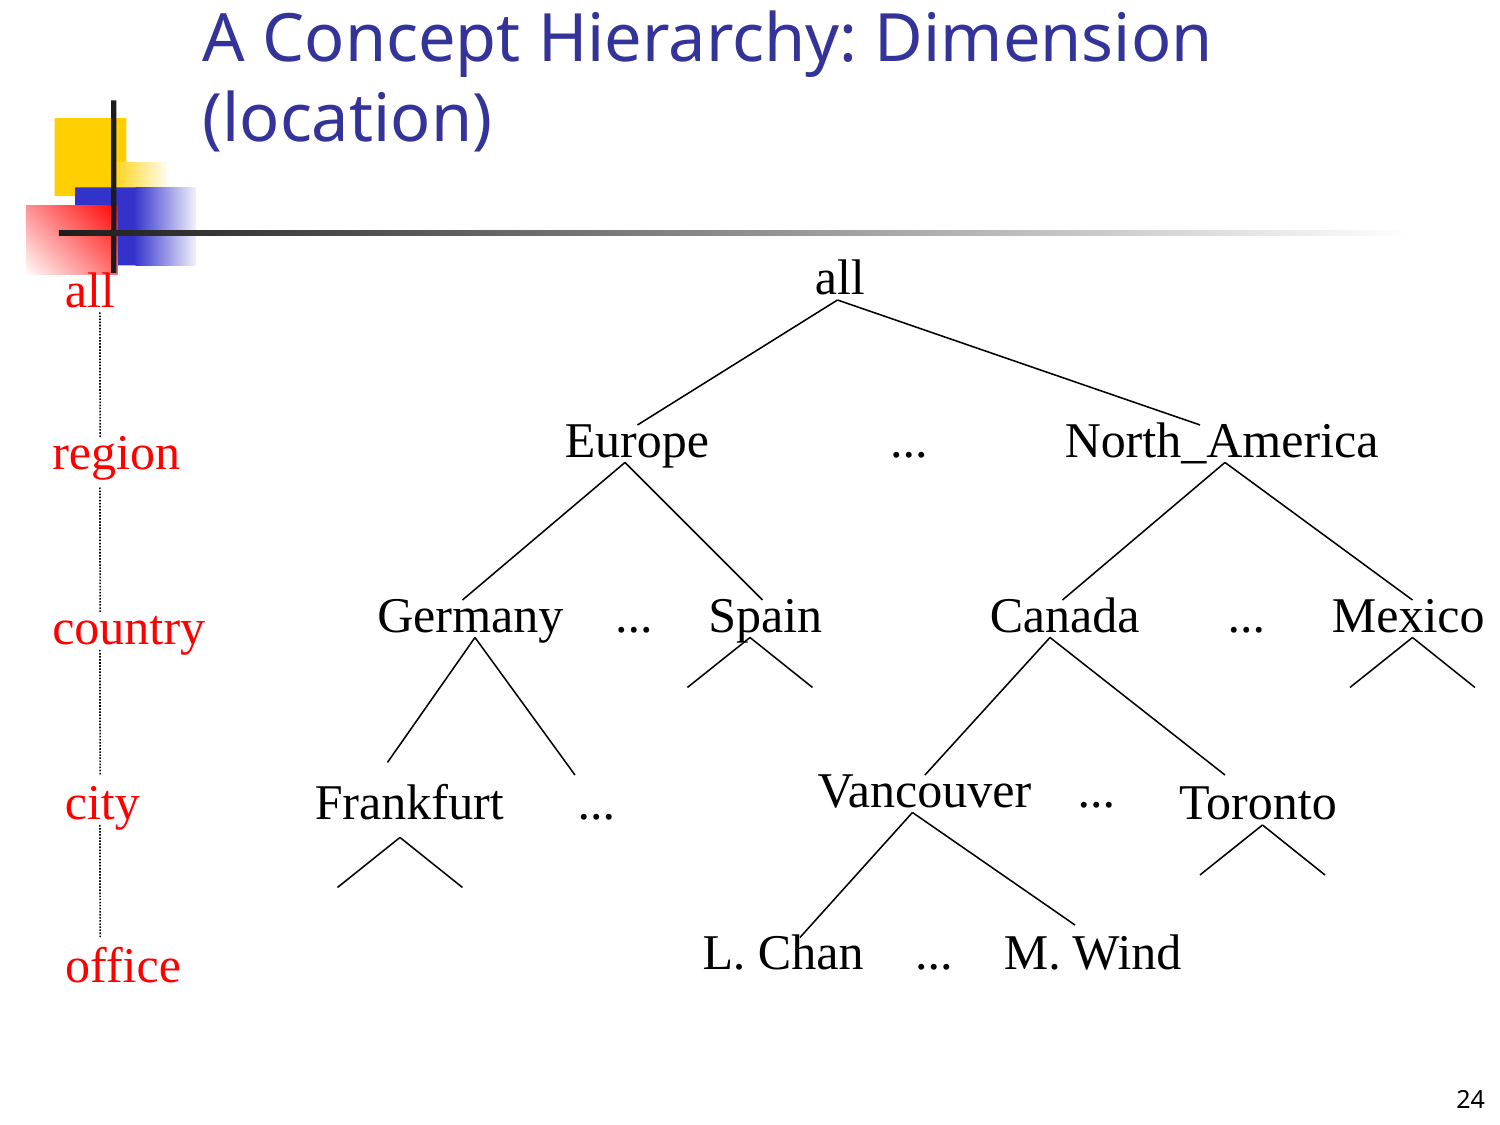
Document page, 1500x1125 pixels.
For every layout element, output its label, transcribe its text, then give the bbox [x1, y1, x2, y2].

text_box all [49, 249, 130, 325]
text_box ... [1062, 749, 1130, 825]
text_box ... [1212, 574, 1280, 650]
text_box office [50, 924, 197, 1000]
text_box Germany [362, 574, 579, 650]
text_box M. Wind [988, 912, 1197, 988]
text_box city [50, 762, 155, 838]
slide_number 24 [1187, 1050, 1500, 1125]
text_box Frankfurt [300, 762, 519, 838]
text_box Toronto [1164, 762, 1352, 838]
text_box ... [900, 912, 968, 988]
text_box Canada [975, 574, 1155, 650]
text_box Vancouver [802, 749, 1047, 825]
text_box Spain [693, 574, 838, 650]
text_box region [37, 412, 196, 488]
text_box ... [562, 762, 630, 838]
text_box Europe [550, 399, 725, 475]
text_box Mexico [1317, 574, 1500, 650]
text_box ... [600, 574, 668, 650]
title A Concept Hierarchy: Dimension (location) [187, 62, 1500, 163]
text_box all [799, 237, 880, 313]
text_box country [37, 587, 221, 663]
text_box L. Chan [687, 912, 879, 988]
text_box ... [875, 399, 943, 475]
text_box North_America [1050, 399, 1394, 475]
